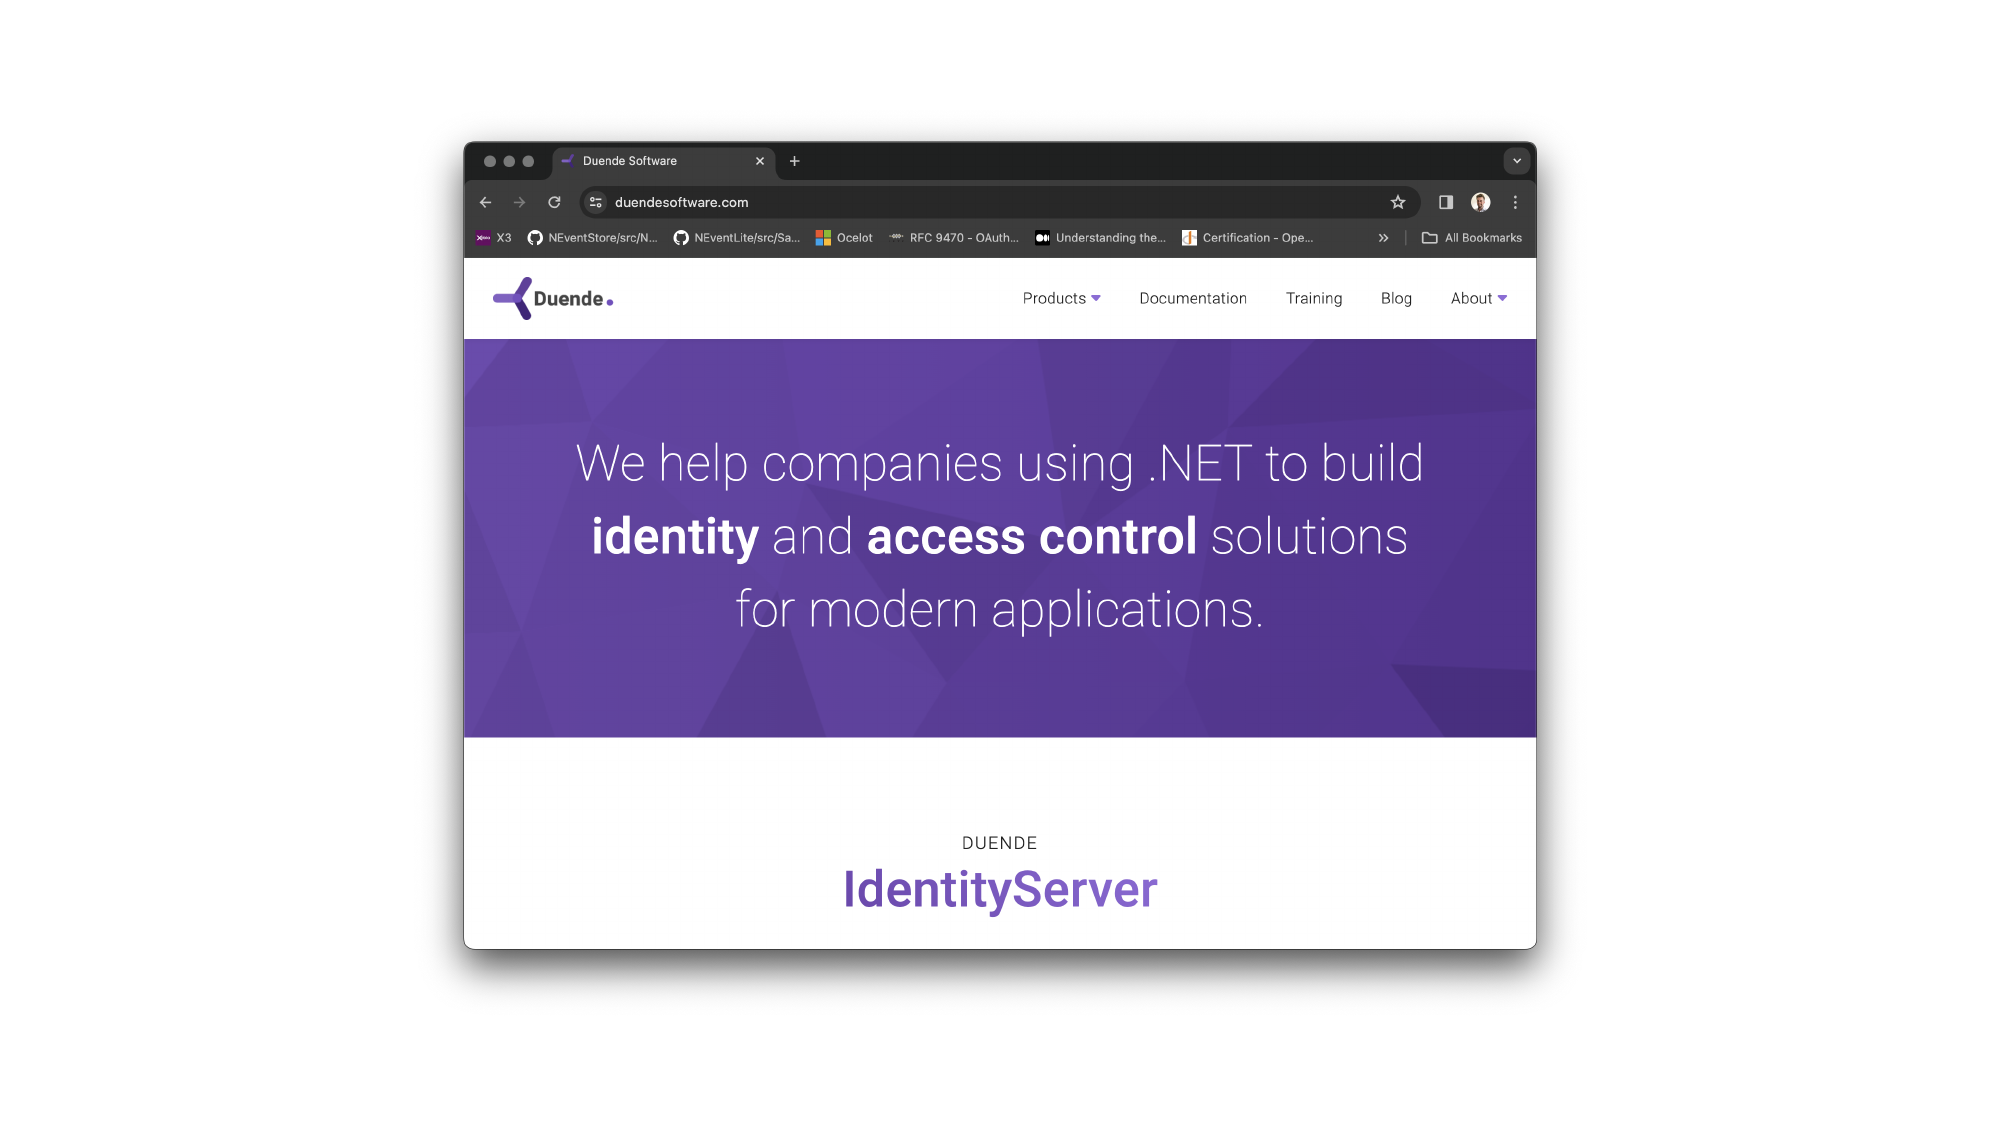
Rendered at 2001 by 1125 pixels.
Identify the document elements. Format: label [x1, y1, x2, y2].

picture [409, 104, 1591, 1020]
